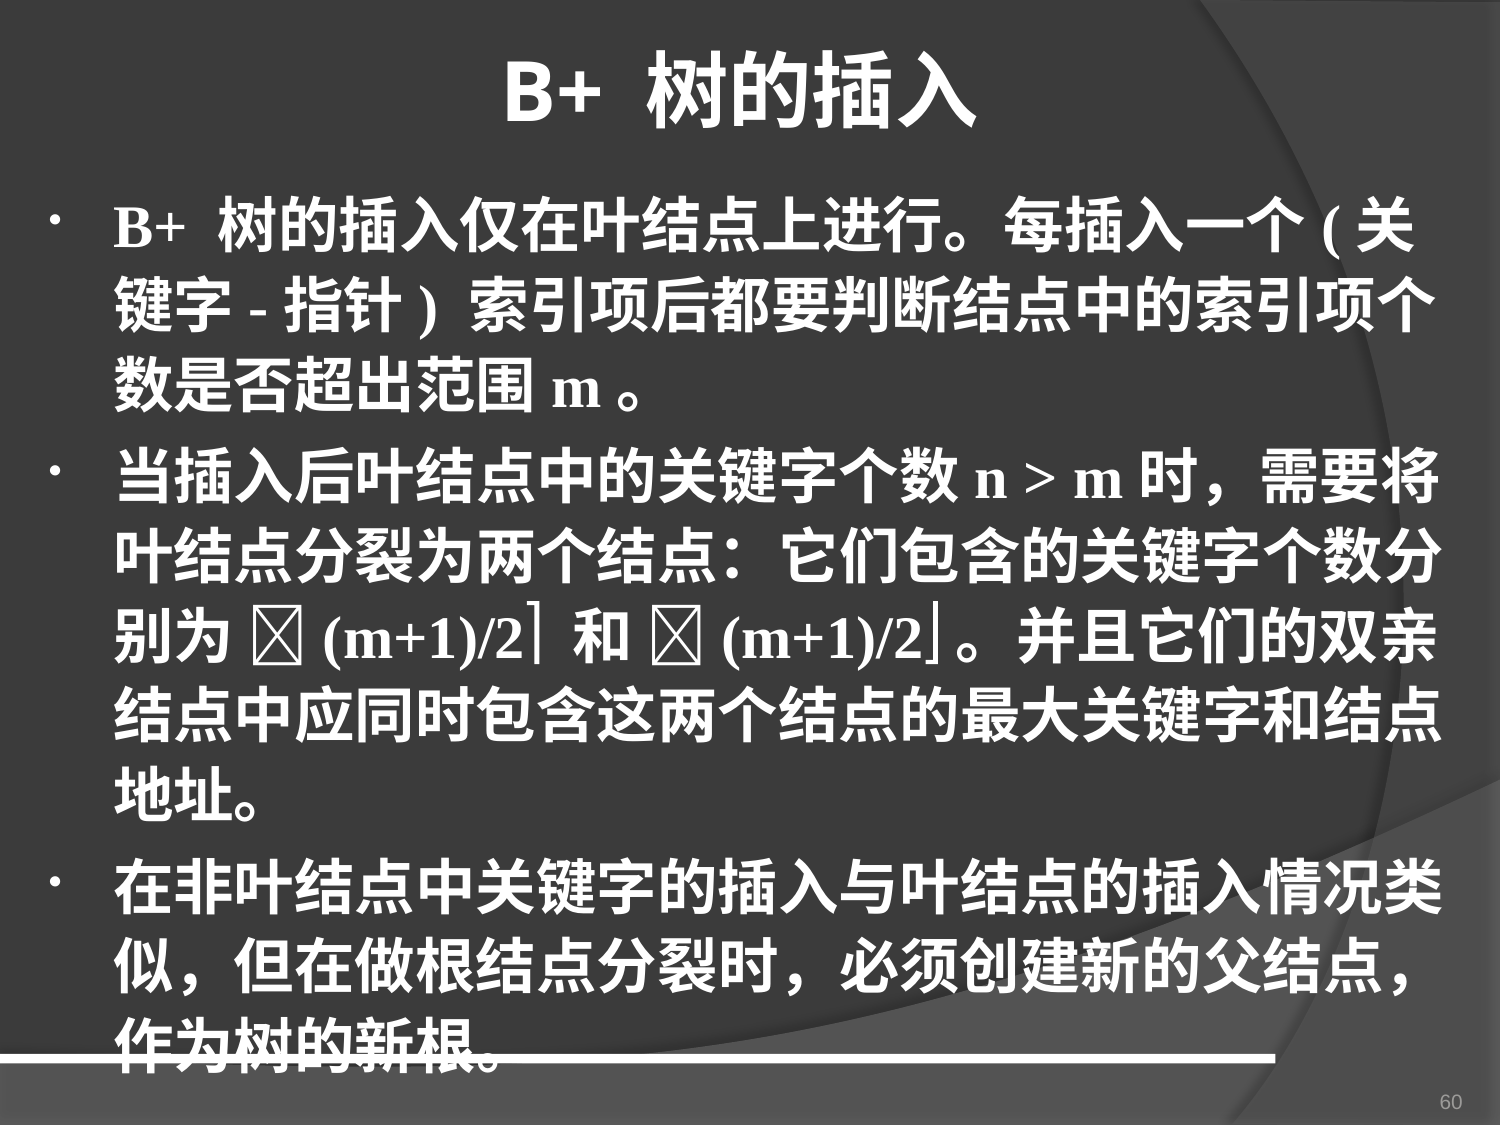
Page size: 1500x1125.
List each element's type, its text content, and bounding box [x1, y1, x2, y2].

slide_number 60 [1337, 1053, 1463, 1114]
list B+ 树的插入仅在叶结点上进行。每插入一个(关键字-指针) 索引项后都要判断结点中的索引项个数是否超出范围m。 当插入后叶结点中的关键字个数n > m时，需要将叶结点分裂为两个结点：它们包含的关键字个数分别为 (m+1)/2 和 (m+1)/2。并且它们的双亲结点中应同时包含这两个结点的最大关键字和结点地址。 在非叶结点中关键字的插入与叶结点的插入情况类似，但在做根结点分裂时，必须创建新的父结点，作为树的新根。 [29, 172, 1471, 1053]
title B+ 树的插入 [75, 1, 1425, 165]
